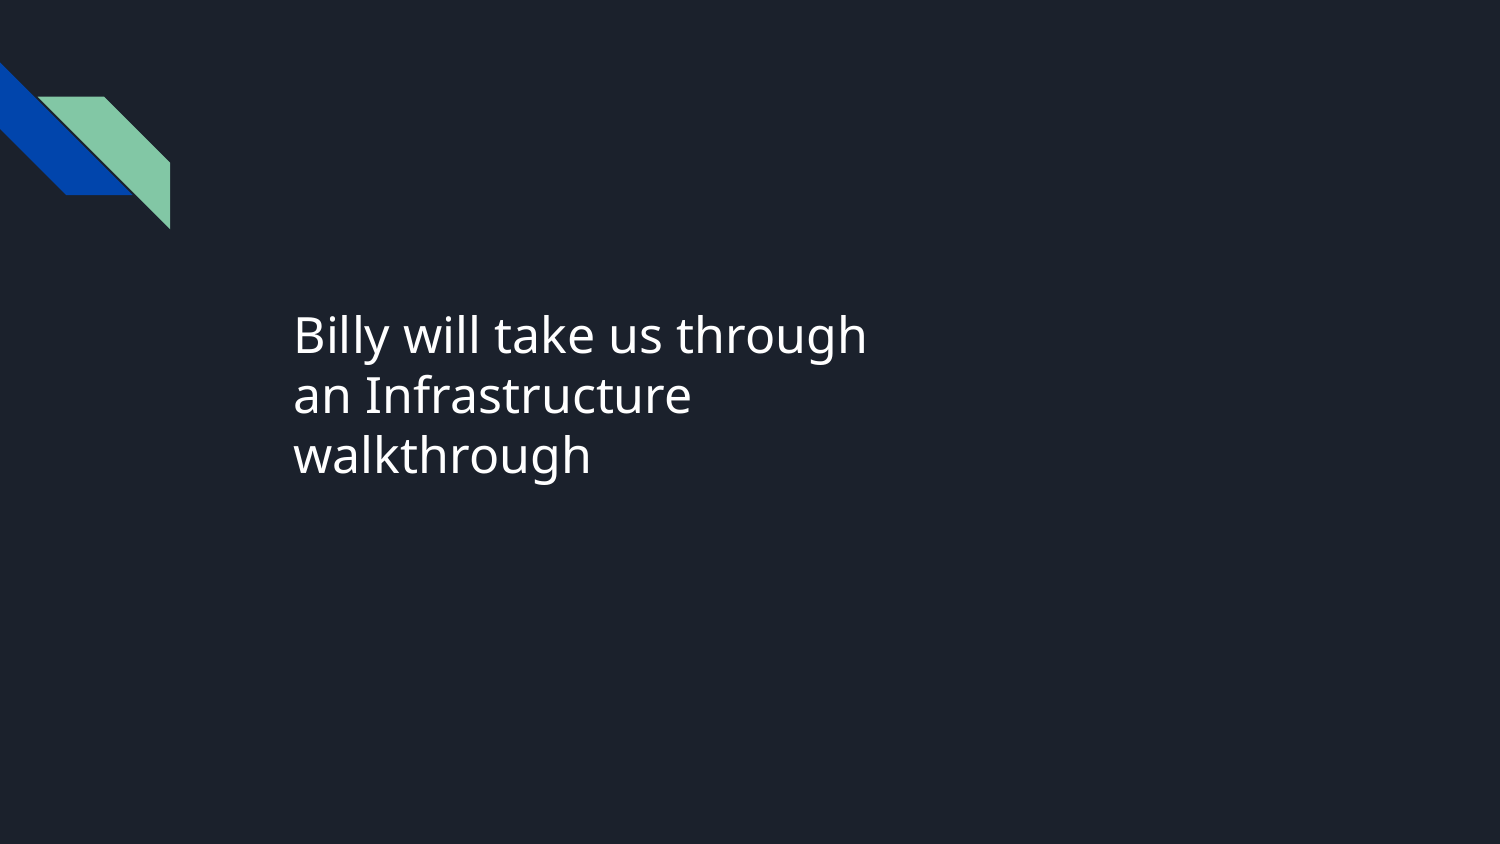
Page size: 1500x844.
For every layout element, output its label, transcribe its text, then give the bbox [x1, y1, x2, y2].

title Billy will take us through an Infrastructure walkthrough [278, 256, 942, 532]
